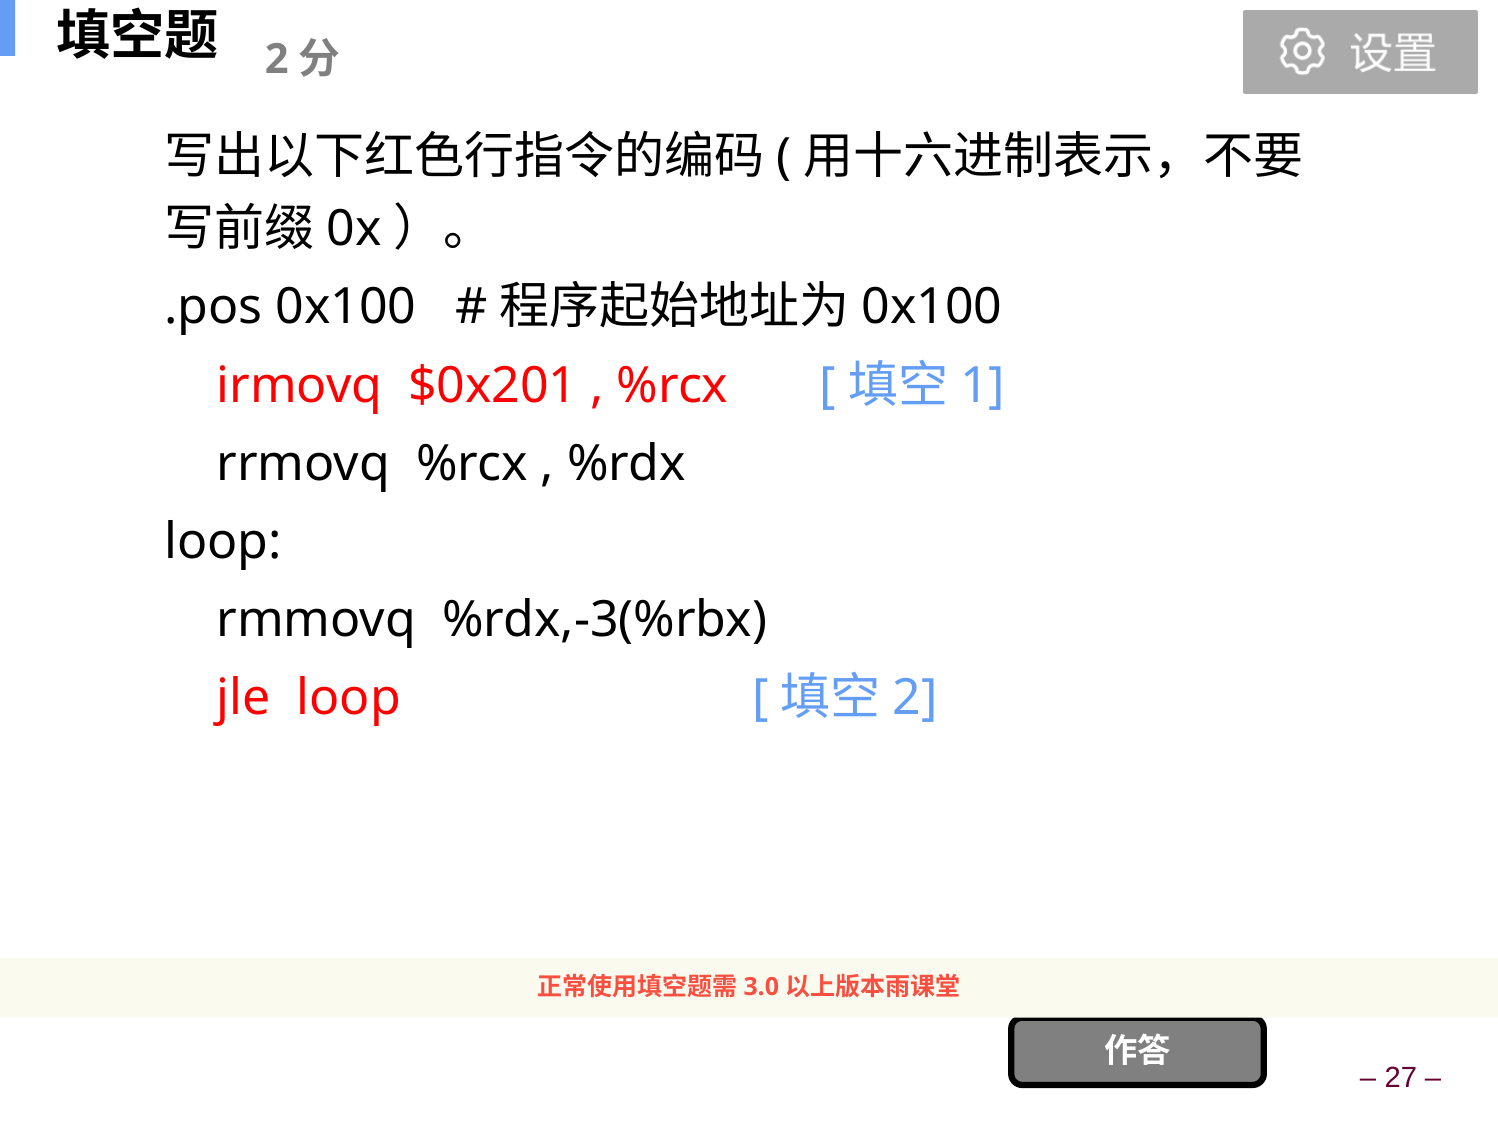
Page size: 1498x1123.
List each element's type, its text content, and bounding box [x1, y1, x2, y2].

text_box 正常使用填空题需3.0以上版本雨课堂 [0, 957, 1498, 1018]
text_box 写出以下红色行指令的编码(用十六进制表示，不要写前缀0x）。 .pos 0x100 #程序起始地址为0x100 irmovq $0x201 , %rcx [填空1] rrmovq %rcx , %rdx loop: rmmovq %rdx,-3(%rbx) jle loop [填空2] [149, 104, 1348, 849]
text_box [0, 0, 626, 105]
picture [1243, 10, 1478, 94]
text_box 作答 [1011, 1018, 1264, 1086]
